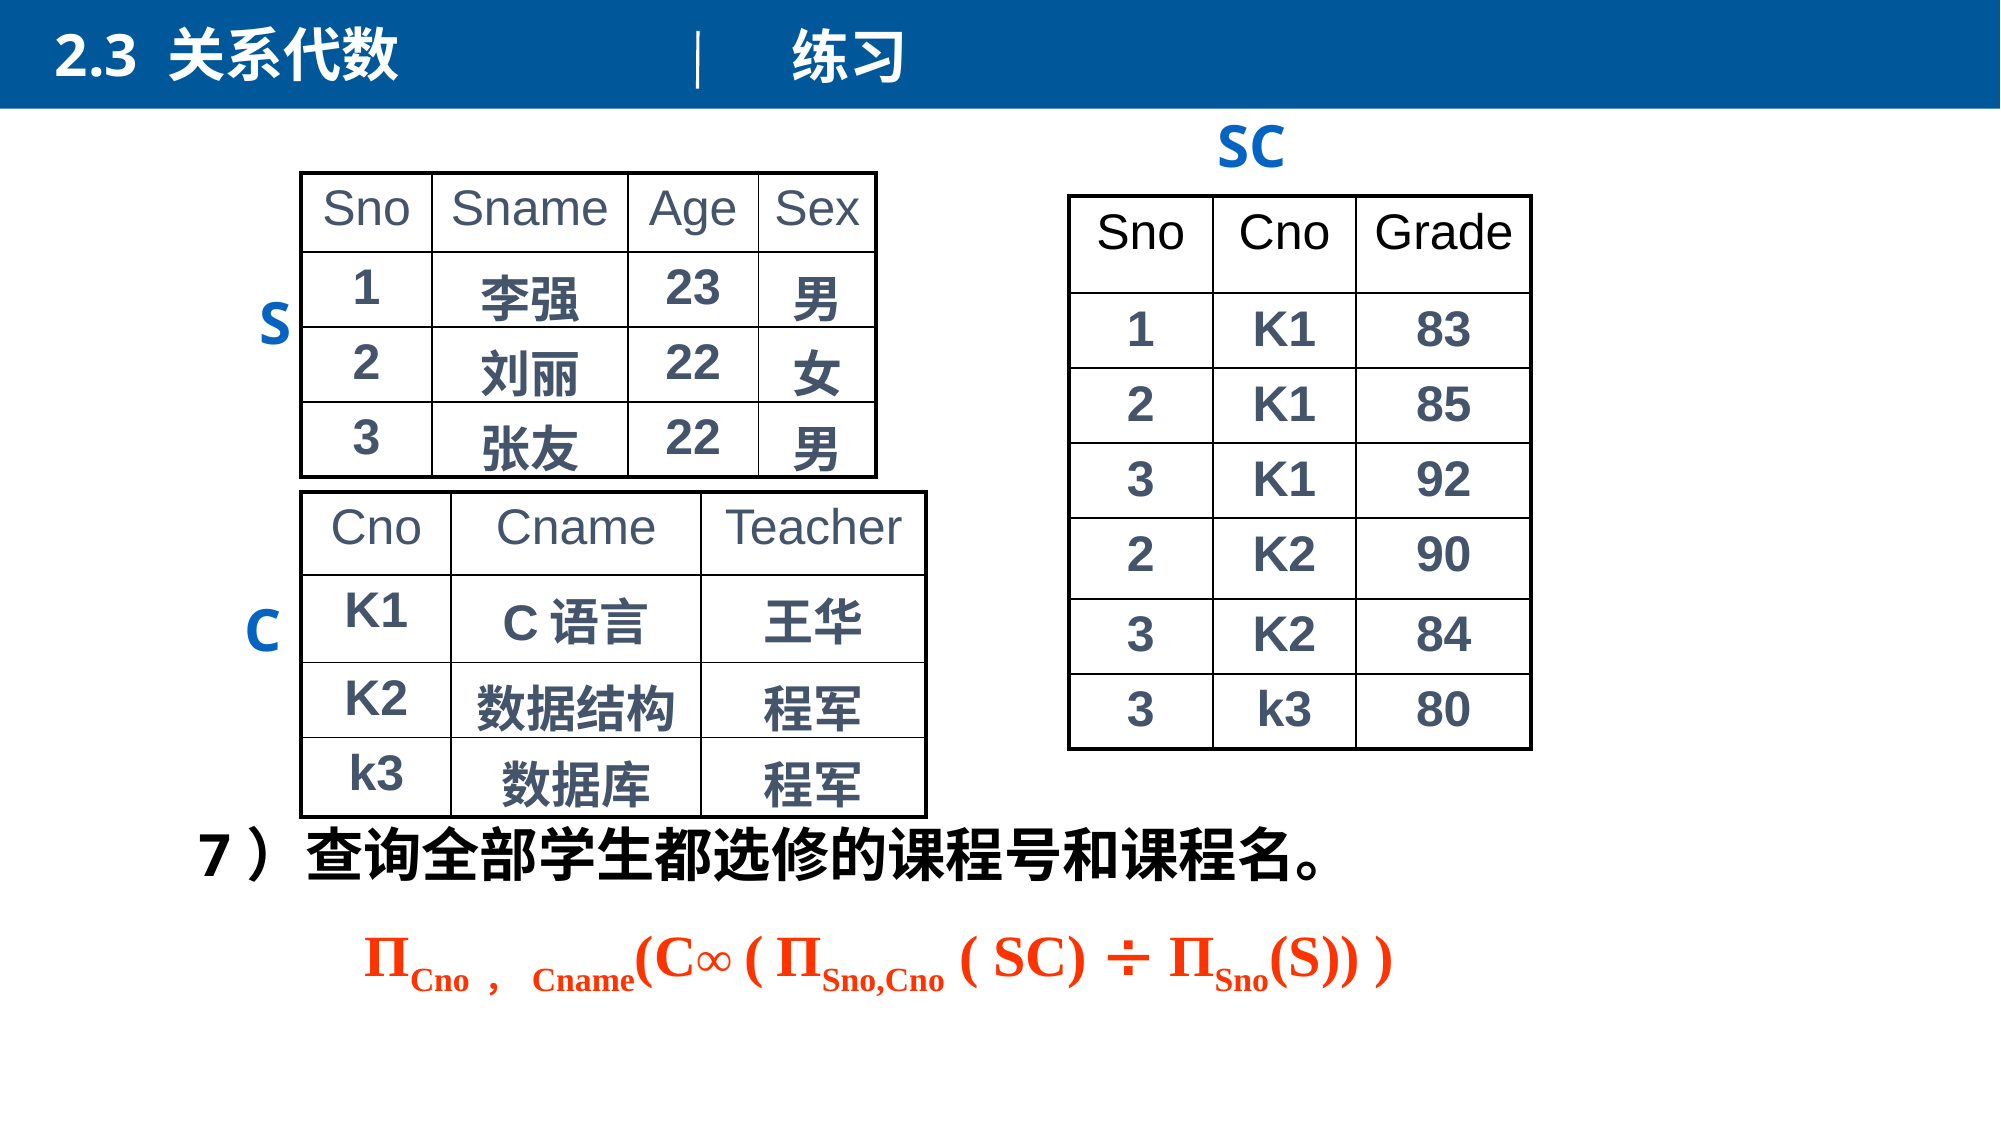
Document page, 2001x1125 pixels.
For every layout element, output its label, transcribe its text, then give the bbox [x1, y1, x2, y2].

table_cell C语言 [452, 576, 700, 662]
table_cell 2 [1071, 519, 1212, 598]
table_cell 22 [629, 403, 758, 475]
table_cell 男 [759, 253, 874, 326]
table_header Cno [1214, 198, 1355, 292]
table_cell 3 [1071, 675, 1212, 747]
table_cell 3 [1071, 444, 1212, 517]
text_box 7）查询全部学生都选修的课程号和课程名。 [183, 810, 1558, 899]
text_box SC [1202, 101, 1302, 187]
table_header Age [629, 175, 758, 251]
table_cell 刘丽 [433, 328, 627, 401]
table_cell K1 [303, 576, 450, 662]
table_cell k3 [303, 738, 450, 815]
table_cell 程军 [702, 663, 924, 737]
text_box S [242, 278, 310, 364]
table_cell 张友 [433, 403, 627, 475]
table_cell K1 [1214, 369, 1355, 442]
table_cell 王华 [702, 576, 924, 662]
table_header Sname [433, 175, 627, 251]
table_header Sno [303, 175, 431, 251]
table_cell K1 [1214, 294, 1355, 367]
table_cell 2 [1071, 369, 1212, 442]
table_cell 22 [629, 328, 758, 401]
table_cell K2 [1214, 519, 1355, 598]
table_header Grade [1357, 198, 1529, 292]
table_header Cname [452, 494, 700, 574]
table_cell 1 [303, 253, 431, 326]
text_box C [230, 586, 285, 671]
table_cell 李强 [433, 253, 627, 326]
text_box [0, 0, 2000, 109]
table_cell 90 [1357, 519, 1529, 598]
table_cell K2 [1214, 600, 1355, 673]
table_header Teacher [702, 494, 924, 574]
table_cell 80 [1357, 675, 1529, 747]
table_cell 23 [629, 253, 758, 326]
table_cell 2 [303, 328, 431, 401]
table_cell K2 [303, 663, 450, 737]
text_box 练习 [777, 12, 2000, 98]
text_box ПCno，Cname(C∞ ( ПSno,Cno ( SC)  ПSno(S)) ) [349, 902, 1409, 1006]
table_cell 男 [759, 403, 874, 475]
table_header Sno [1071, 198, 1212, 292]
table_cell 程军 [702, 738, 924, 815]
table_header Cno [303, 494, 450, 574]
text_box 2.3 关系代数 [40, 10, 870, 96]
table_cell 1 [1071, 294, 1212, 367]
table_cell 女 [759, 328, 874, 401]
table_cell 数据结构 [452, 663, 700, 737]
table_cell K1 [1214, 444, 1355, 517]
table_cell k3 [1214, 675, 1355, 747]
table_cell 85 [1357, 369, 1529, 442]
table_cell 84 [1357, 600, 1529, 673]
table_cell 83 [1357, 294, 1529, 367]
table_cell 3 [1071, 600, 1212, 673]
table_cell 3 [303, 403, 431, 475]
table_cell 92 [1357, 444, 1529, 517]
table_cell 数据库 [452, 738, 700, 815]
table_header Sex [759, 175, 874, 251]
